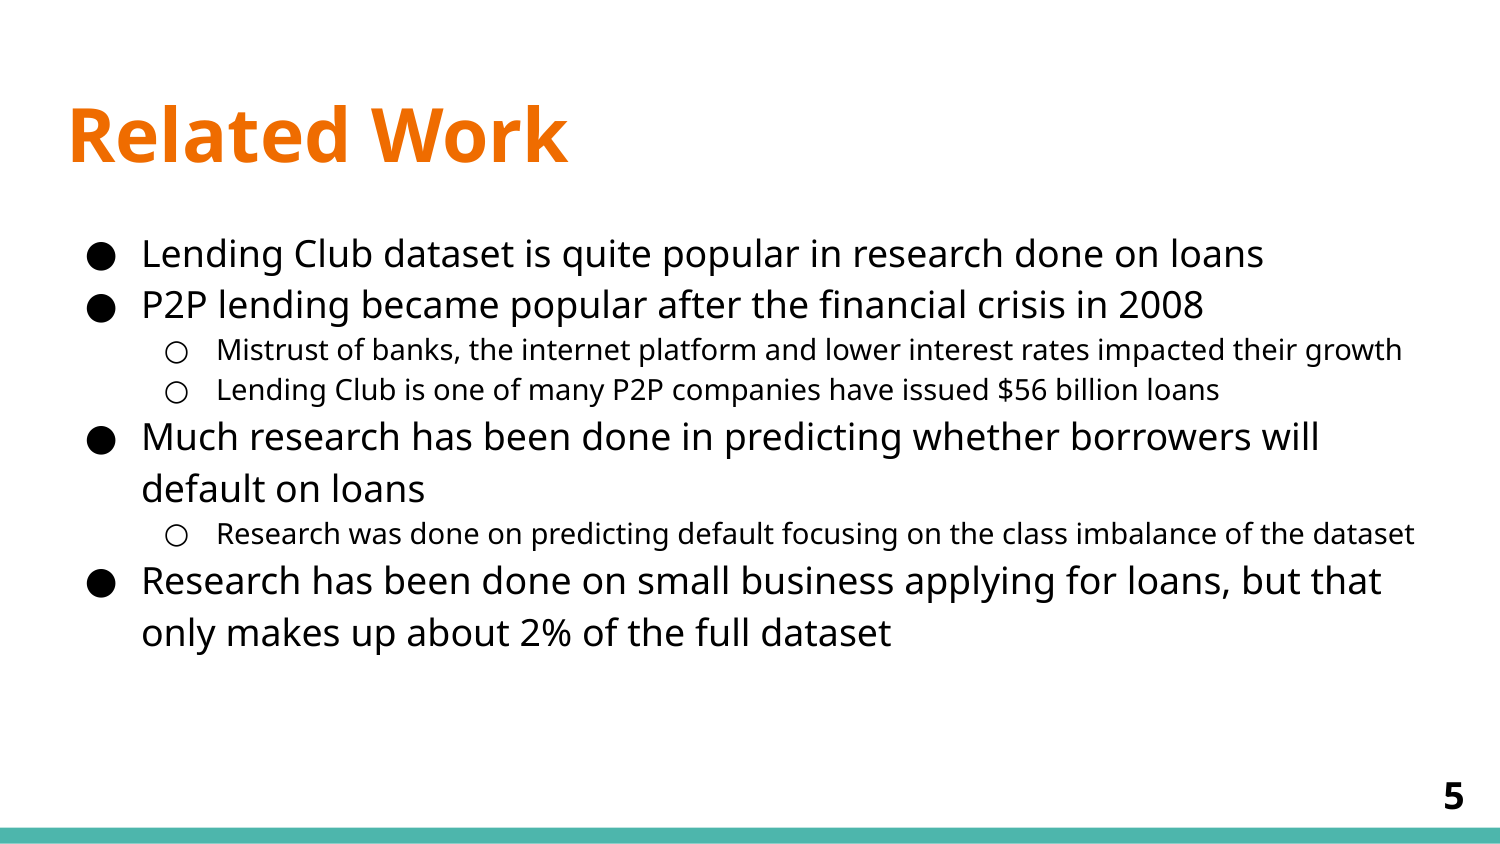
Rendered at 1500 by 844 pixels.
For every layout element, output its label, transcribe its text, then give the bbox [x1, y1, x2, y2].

list Lending Club dataset is quite popular in research done on loans P2P lending became popular after the financial crisis in 2008 Mistrust of banks, the internet platform and lower interest rates impacted their growth Lending Club is one of many P2P companies have issued $56 billion loans Much research has been done in predicting whether borrowers will default on loans Research was done on predicting default focusing on the class imbalance of the dataset Research has been done on small business applying for loans, but that only makes up about 2% of the full dataset [51, 207, 1449, 750]
slide_number 5 [1389, 764, 1480, 830]
title Related Work [51, 72, 1449, 189]
